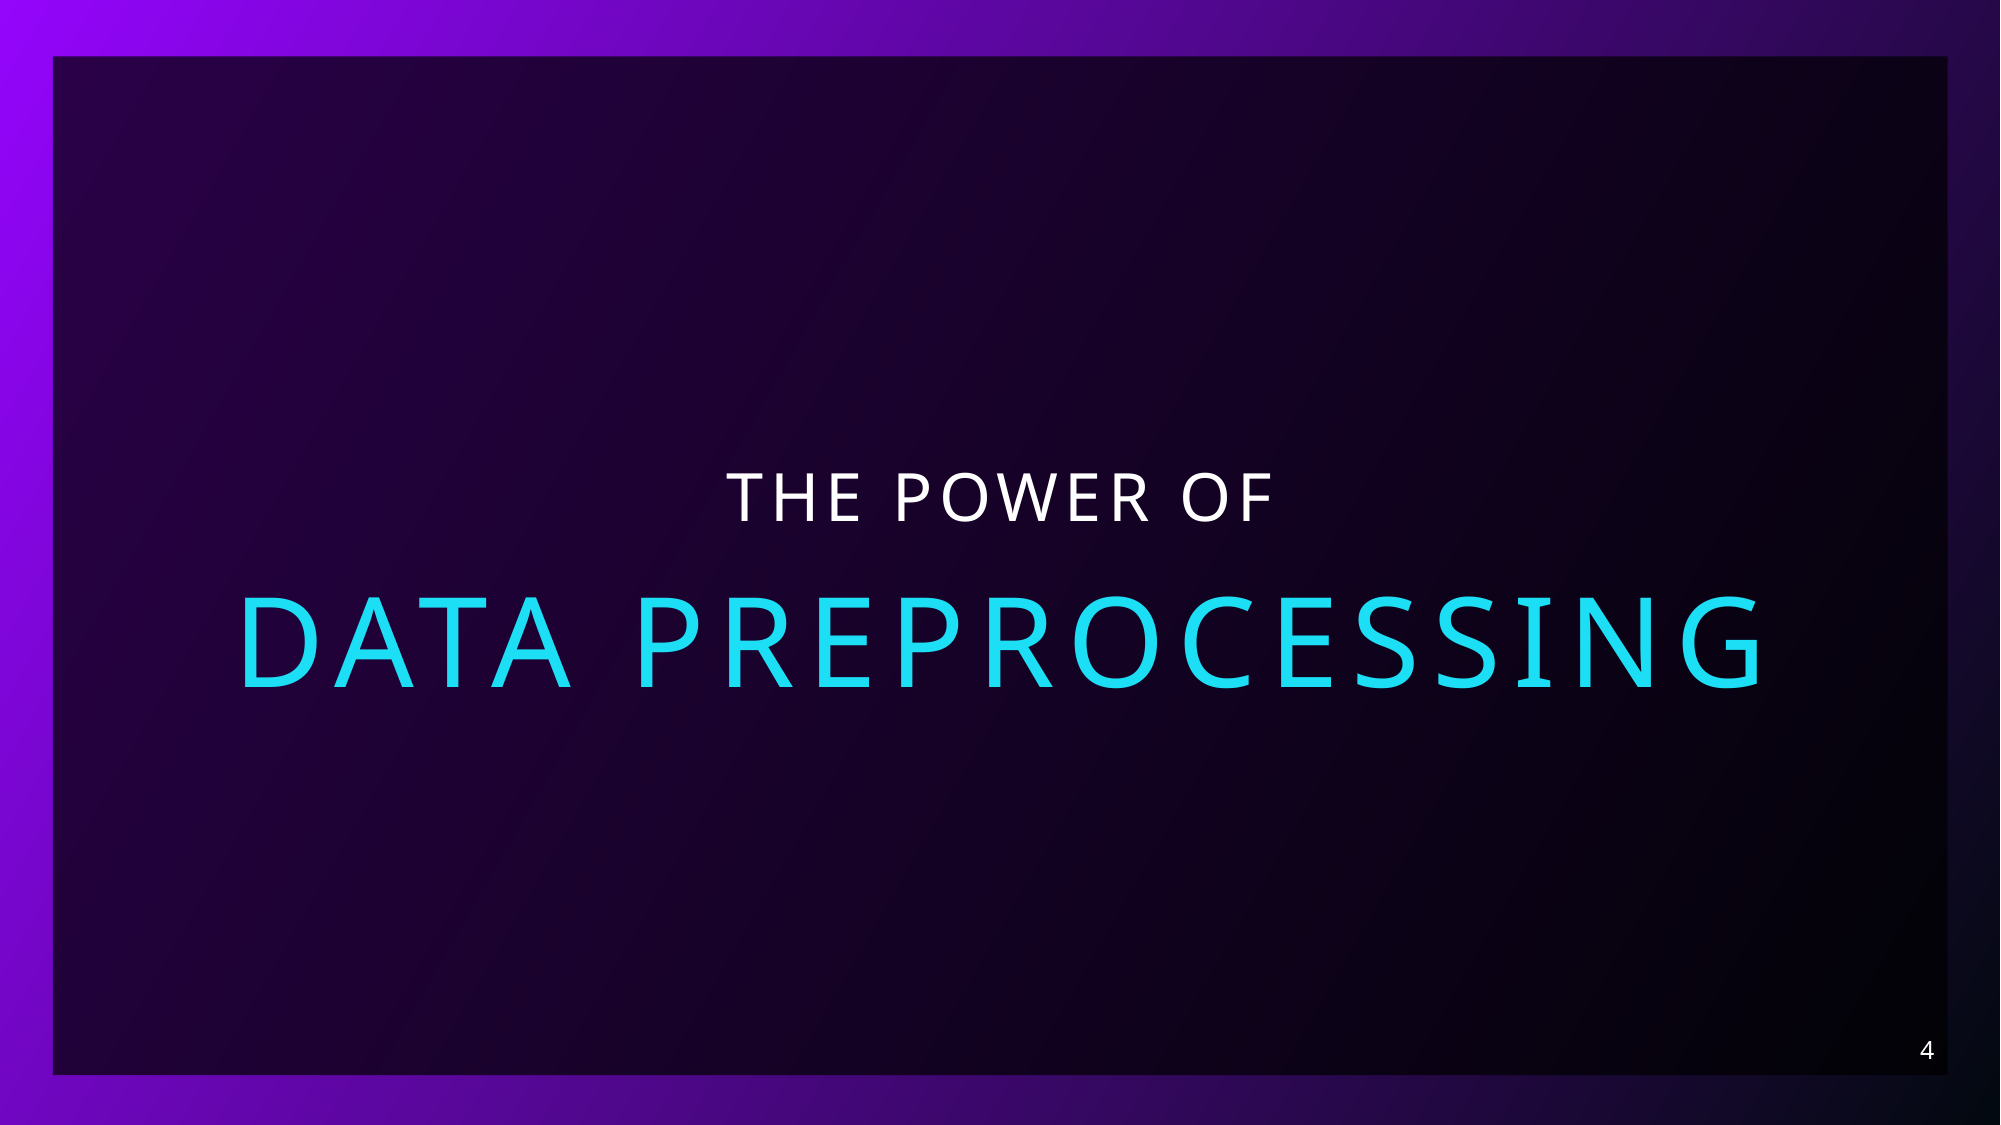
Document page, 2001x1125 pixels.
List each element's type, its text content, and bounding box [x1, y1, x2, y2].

subtitle Data Preprocessing [52, 571, 1950, 964]
slide_number 4 [1499, 1021, 1950, 1082]
title The Power of [52, 95, 1948, 544]
